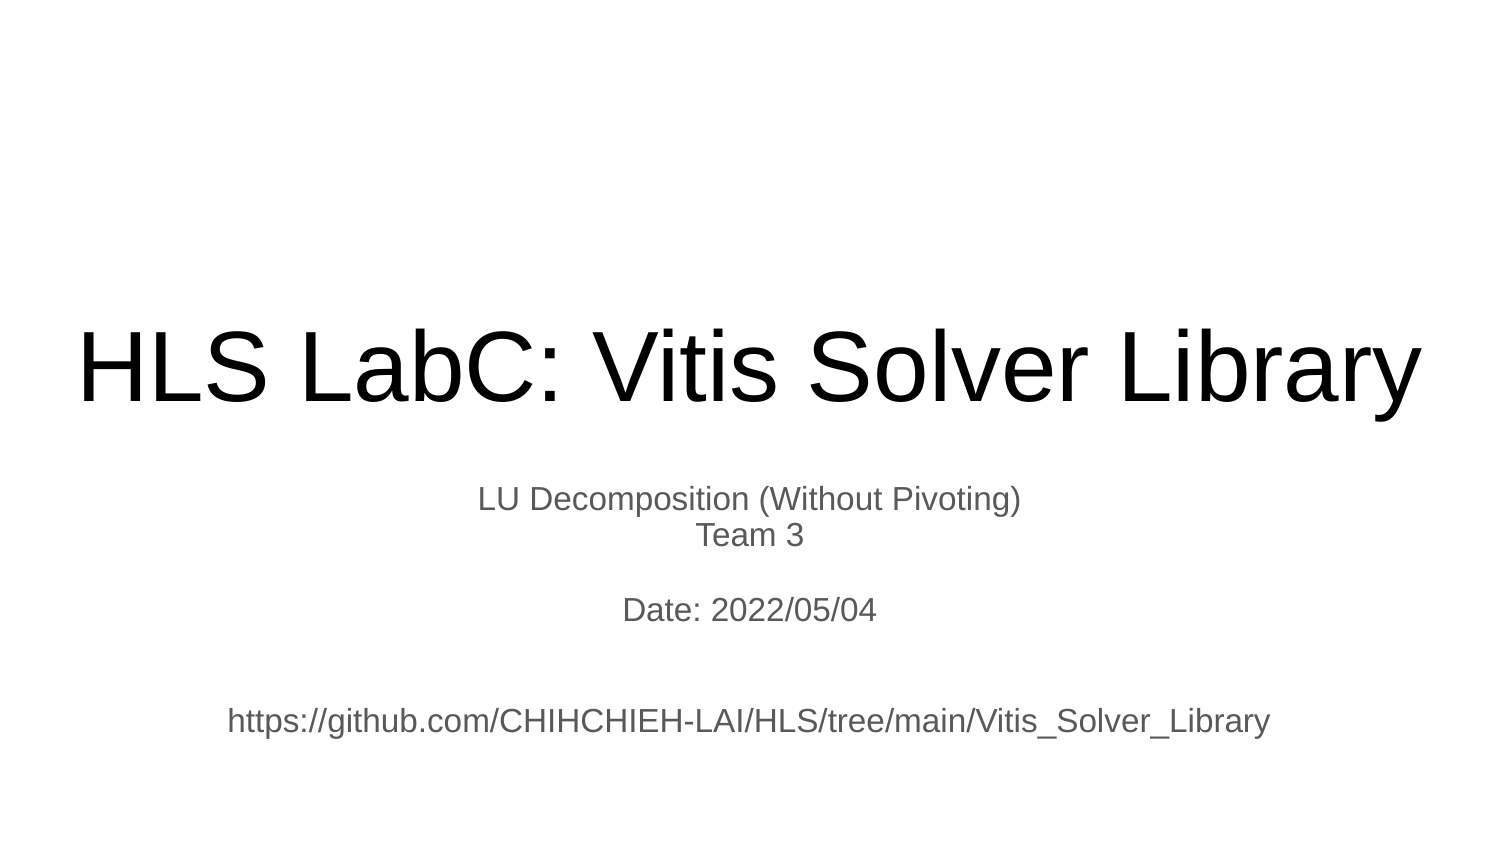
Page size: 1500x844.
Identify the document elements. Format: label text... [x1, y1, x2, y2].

subtitle LU Decomposition (Without Pivoting) Team 3 Date: 2022/05/04 https://github.com/CHIHCHIEH-LAI/HLS/tree/main/Vitis_Solver_Library [51, 464, 1449, 759]
title HLS LabC: Vitis Solver Library [51, 100, 1449, 438]
